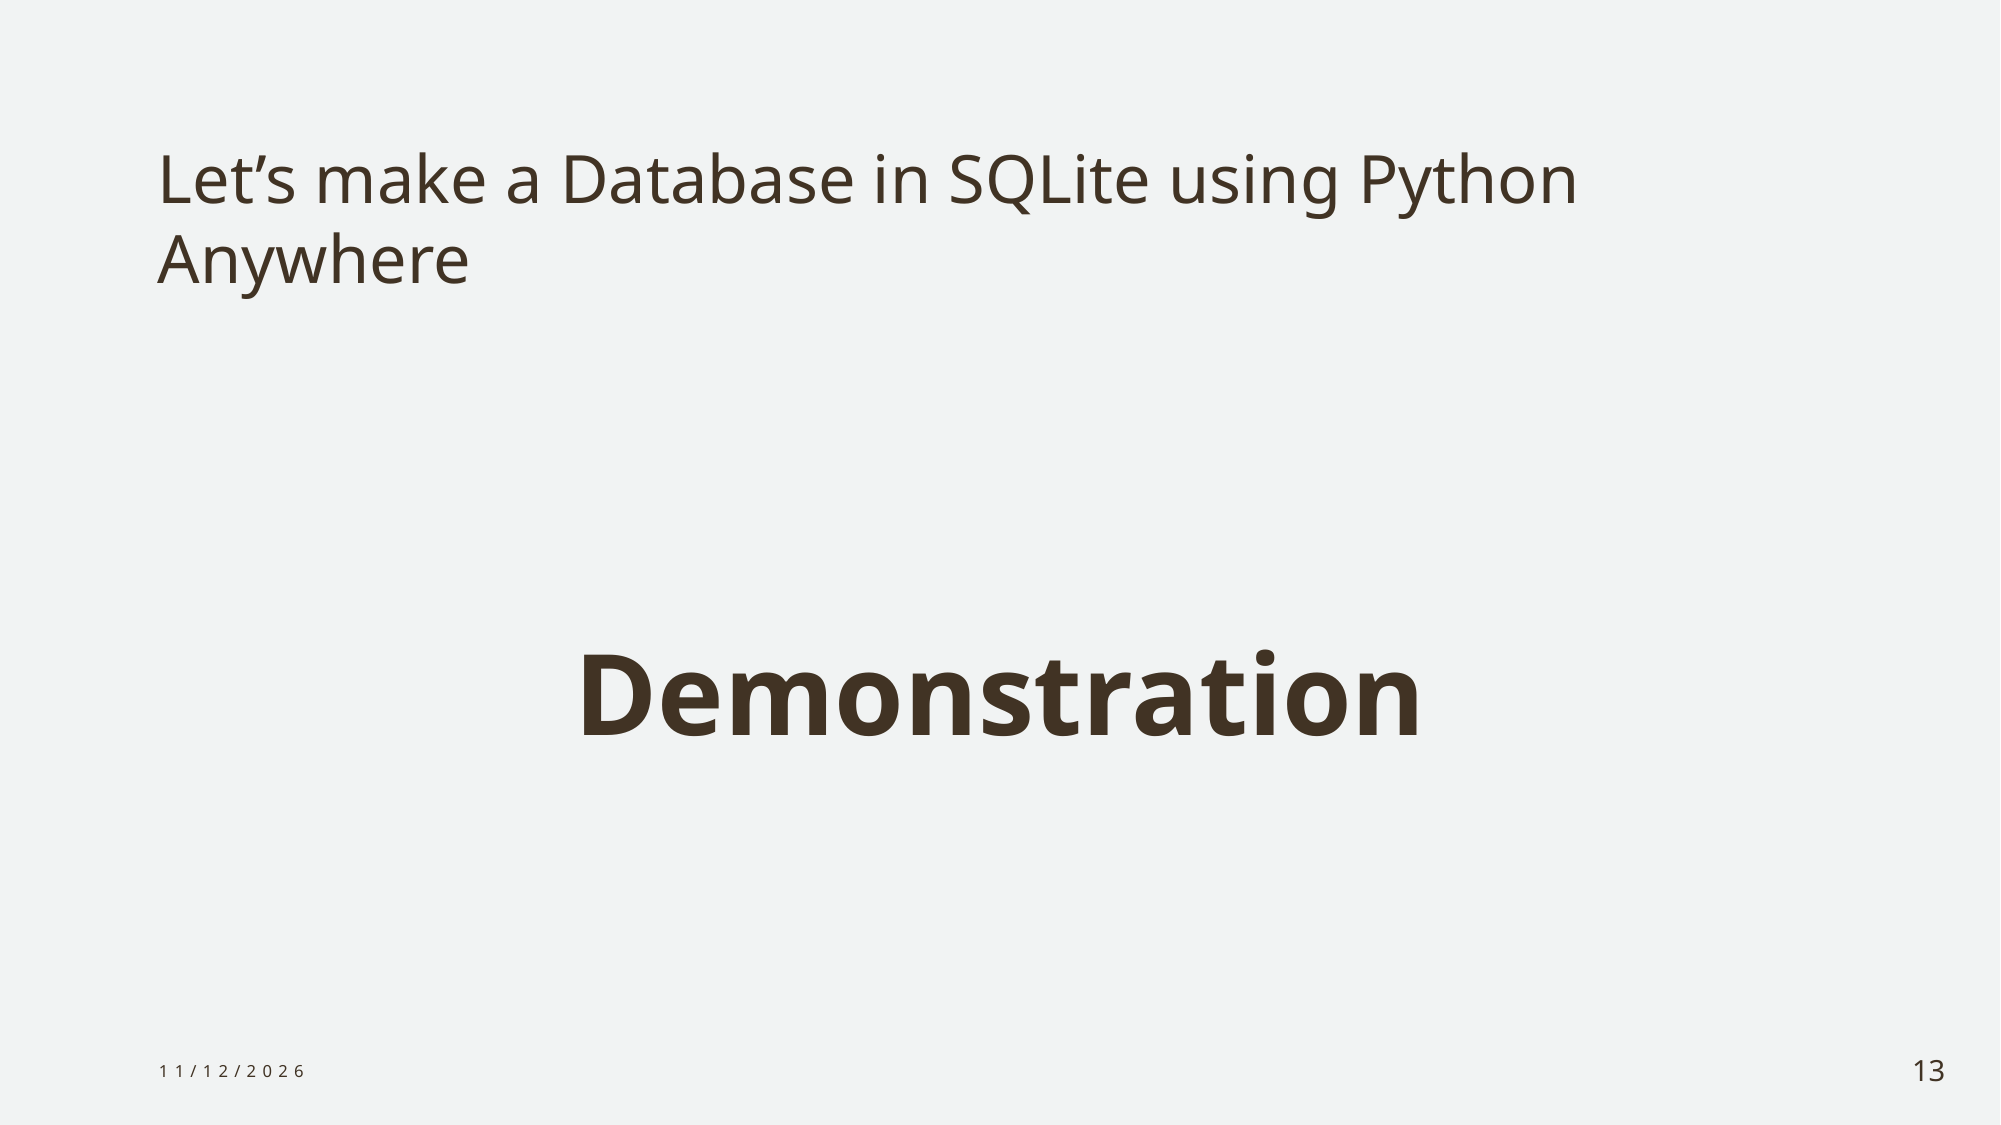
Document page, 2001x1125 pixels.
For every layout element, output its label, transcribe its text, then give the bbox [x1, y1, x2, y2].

title Let’s make a Database in SQLite using Python Anywhere [142, 96, 1858, 305]
list Demonstration [143, 588, 1857, 779]
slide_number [143, 1042, 594, 1103]
slide_number 13 [1875, 1042, 1961, 1103]
